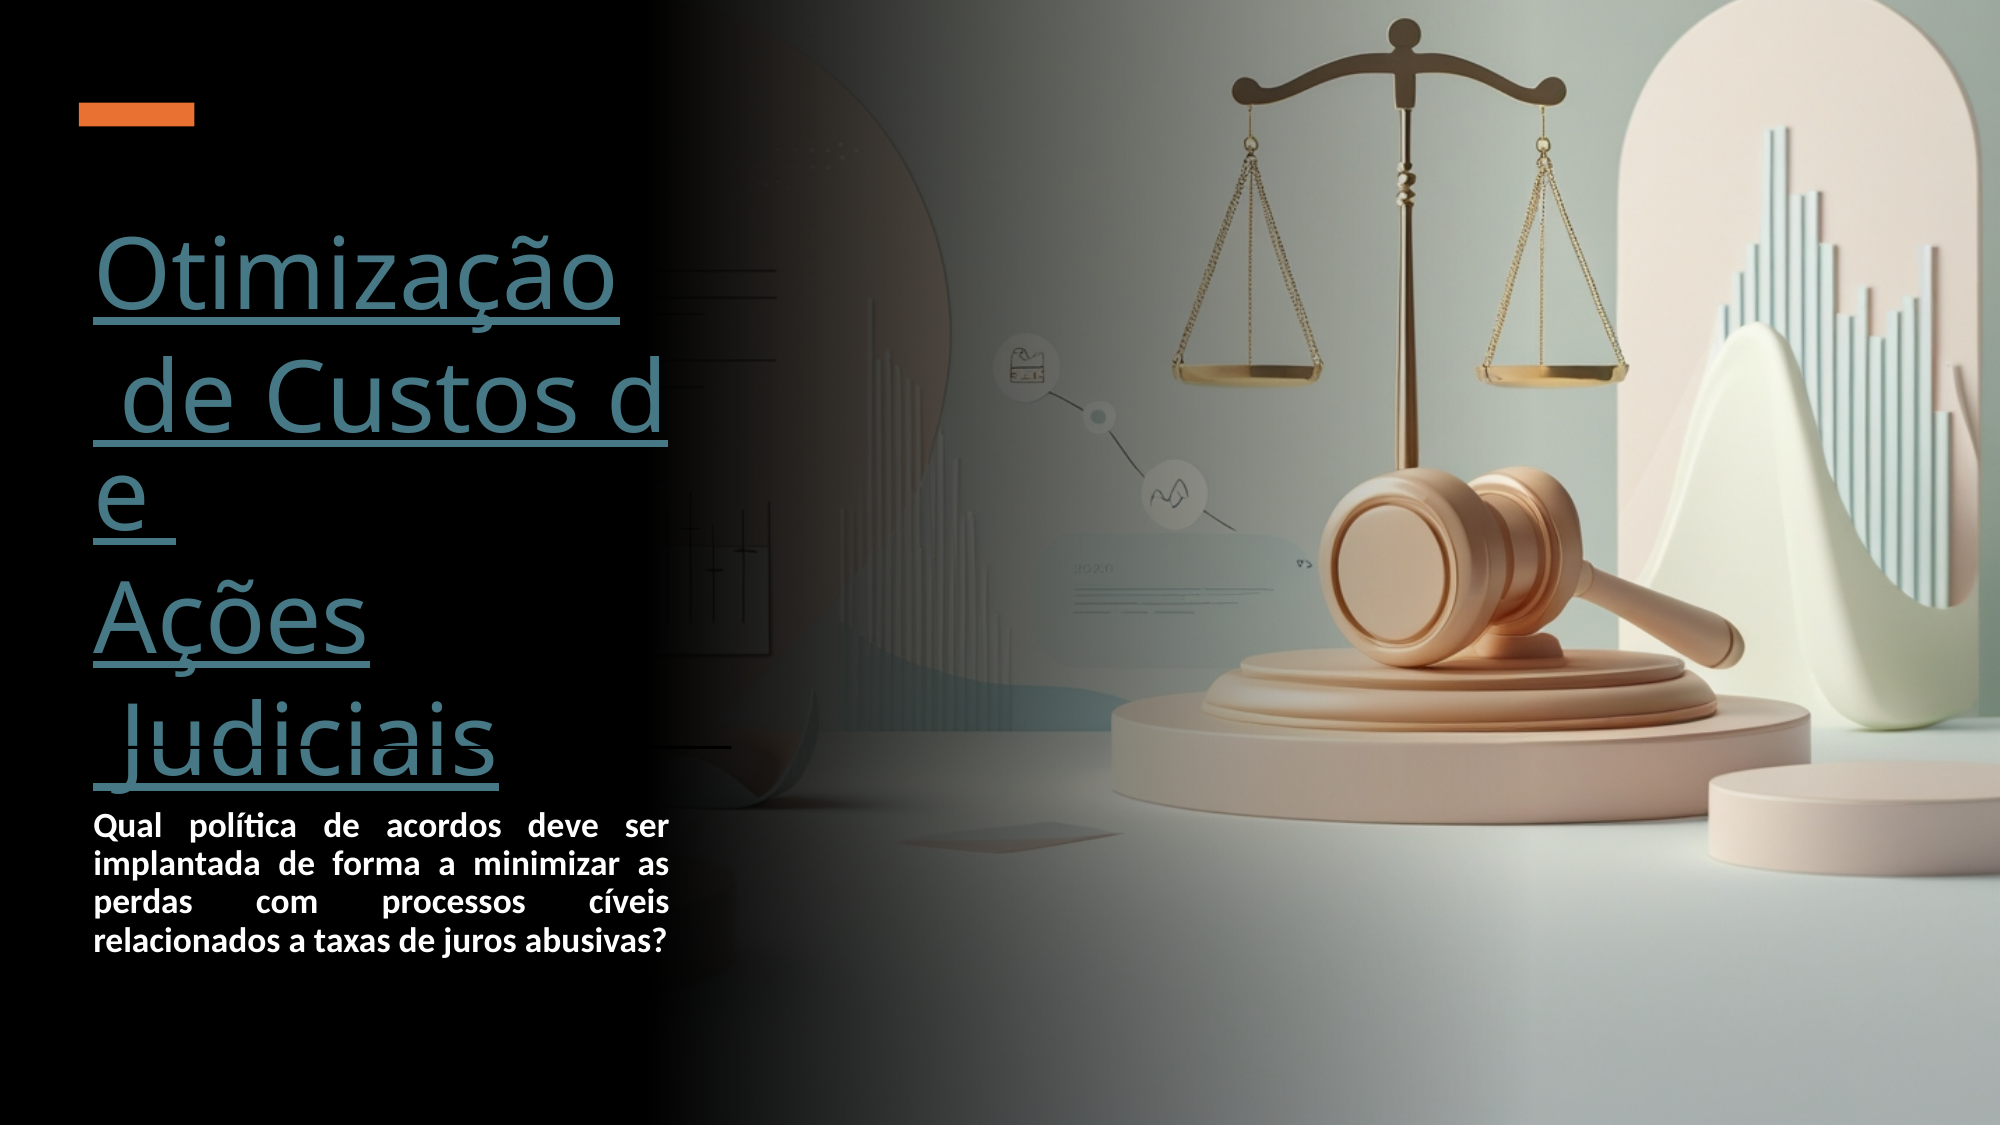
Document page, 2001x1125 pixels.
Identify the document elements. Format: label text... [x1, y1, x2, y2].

subtitle Qual política de acordos deve ser implantada de forma a minimizar as perdas com processos cíveis relacionados a taxas de juros abusivas? [78, 799, 577, 971]
text_box [77, 101, 196, 128]
text_box [0, 0, 577, 1125]
picture [577, 0, 2000, 1125]
title Otimização de Custos de Ações Judiciais [78, 184, 577, 710]
text_box [77, 744, 577, 750]
